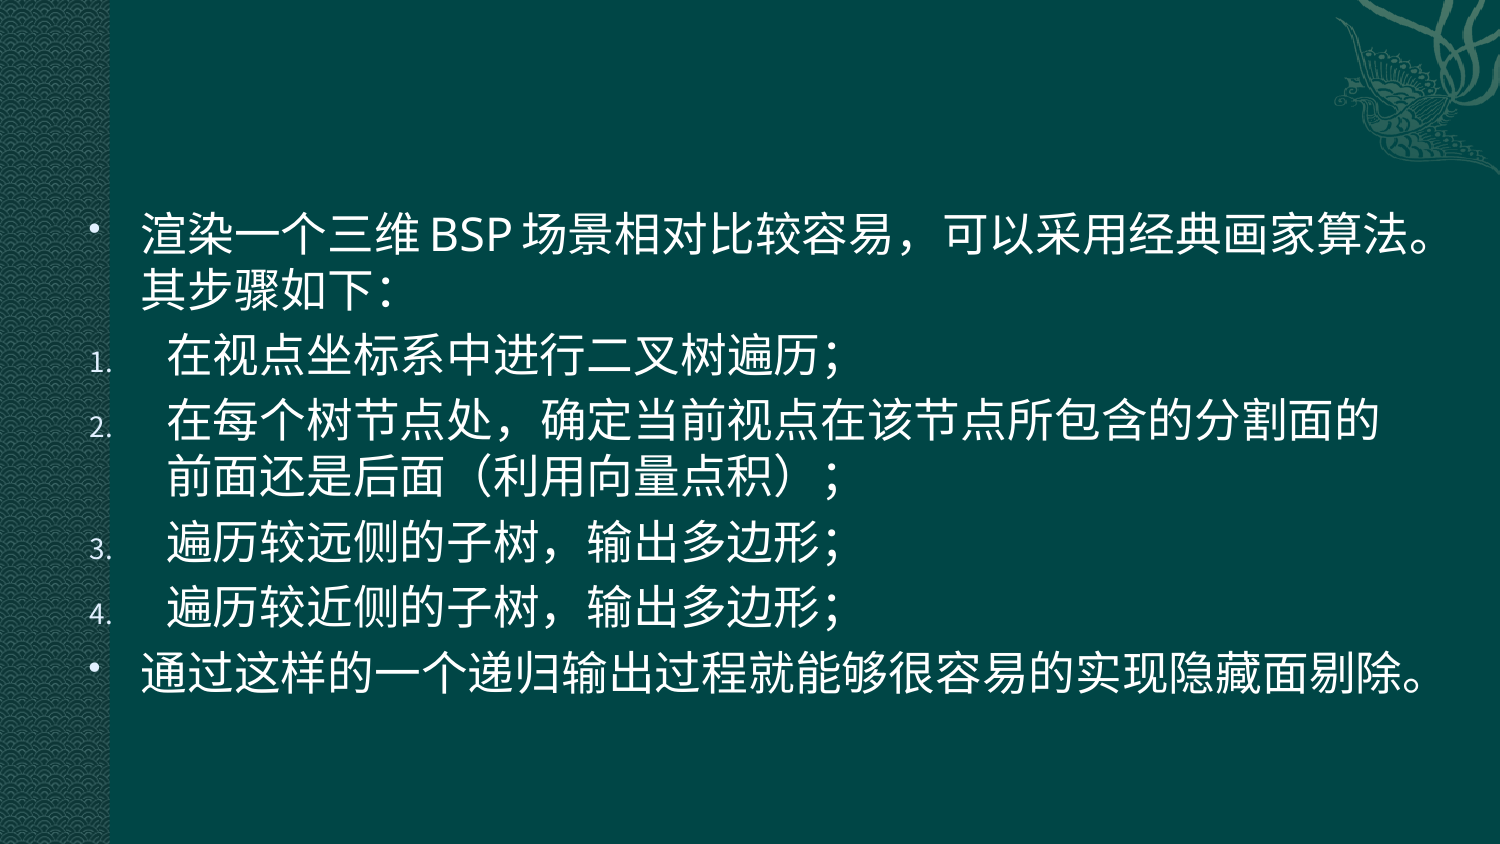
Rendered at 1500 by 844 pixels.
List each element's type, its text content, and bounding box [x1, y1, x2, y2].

picture [0, 0, 110, 844]
list 渲染一个三维BSP场景相对比较容易，可以采用经典画家算法。其步骤如下： 在视点坐标系中进行二叉树遍历； 在每个树节点处，确定当前视点在该节点所包含的分割面的前面还是后面（利用向量点积）； 遍历较远侧的子树，输出多边形； 遍历较近侧的子树，输出多边形； 通过这样的一个递归输出过程就能够很容易的实现隐藏面剔除。 [75, 196, 1425, 754]
